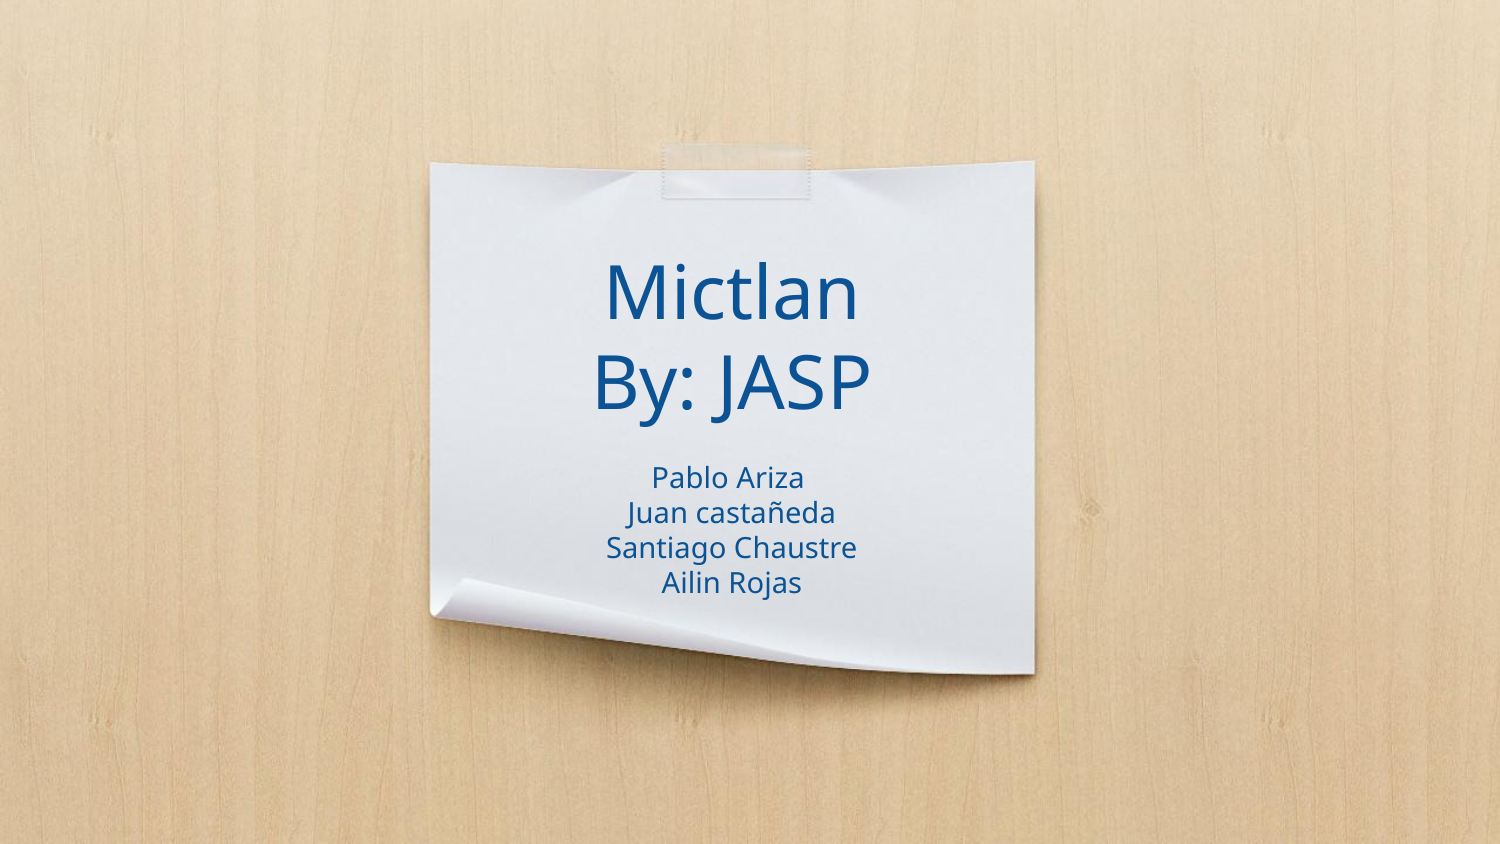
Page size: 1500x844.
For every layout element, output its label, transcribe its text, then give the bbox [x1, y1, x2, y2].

picture [0, 0, 1500, 844]
title Mictlan By: JASP Pablo Ariza Juan castañeda Santiago Chaustre Ailin Rojas [450, 196, 1014, 648]
